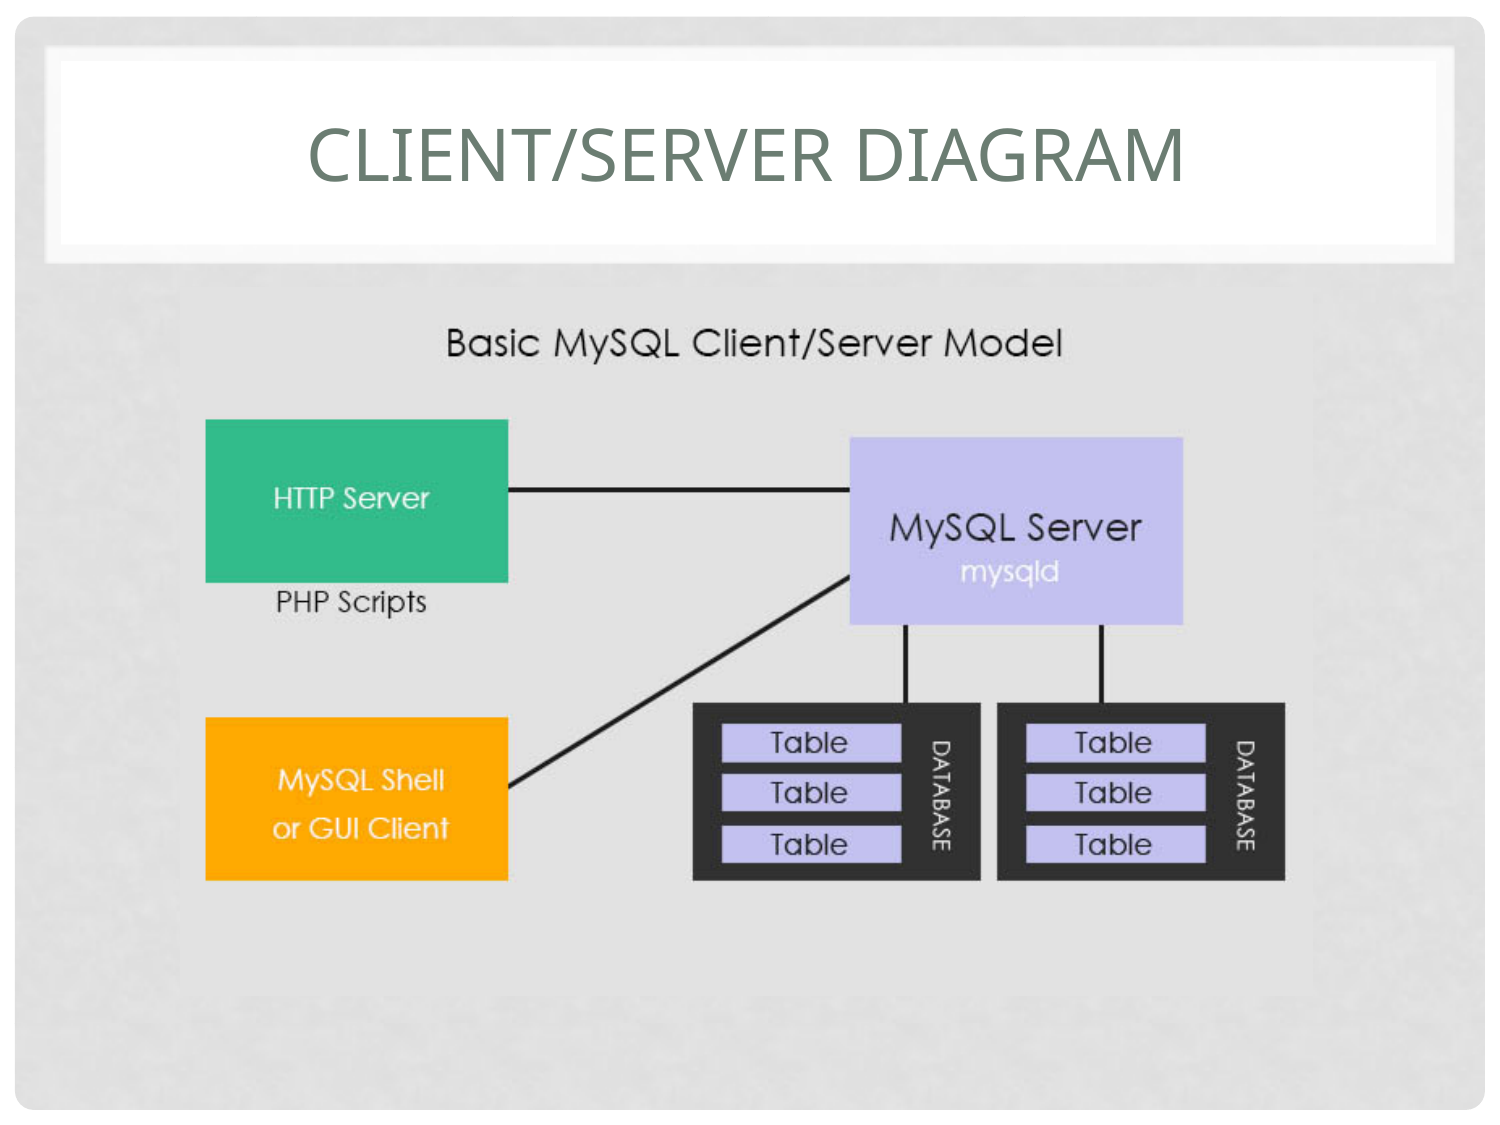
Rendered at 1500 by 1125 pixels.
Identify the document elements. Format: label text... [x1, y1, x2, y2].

picture [179, 287, 1313, 997]
title Client/Server Diagram [69, 66, 1425, 238]
